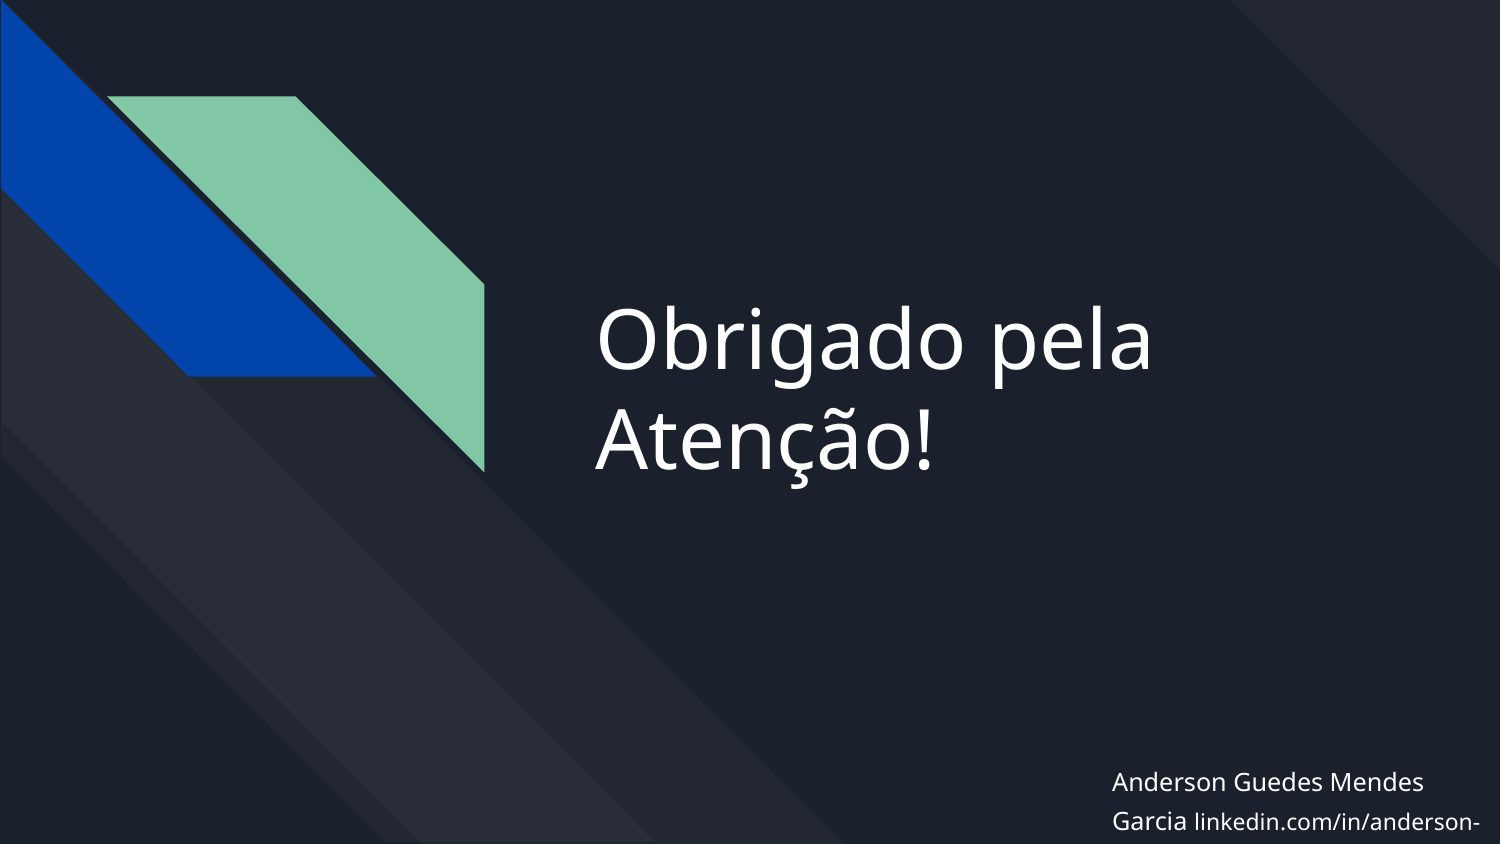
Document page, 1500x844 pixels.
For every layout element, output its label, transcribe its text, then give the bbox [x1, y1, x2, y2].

subtitle Anderson Guedes Mendes Garcia linkedin.com/in/anderson-guedes-mg [1097, 742, 1500, 834]
title Obrigado pela Atenção! [580, 271, 1404, 531]
